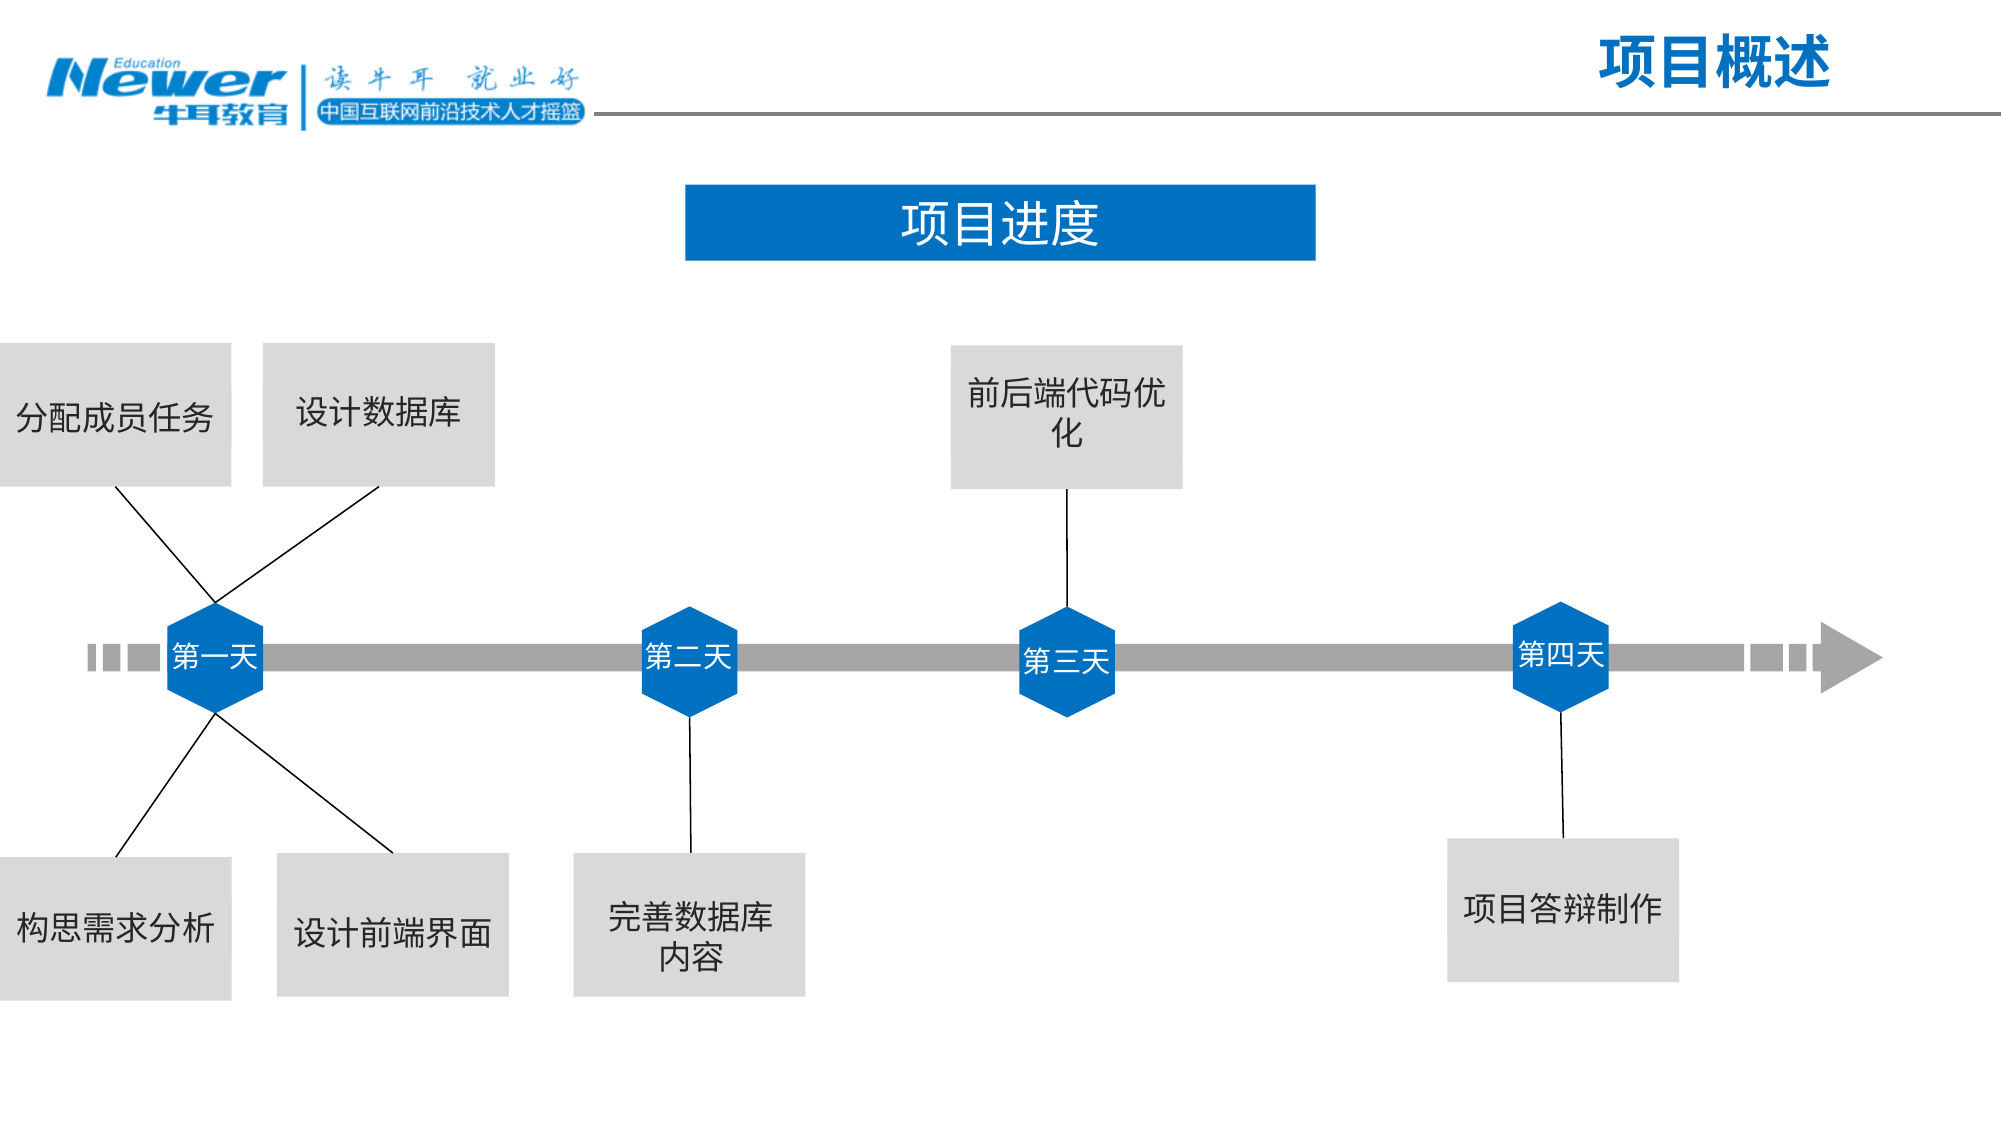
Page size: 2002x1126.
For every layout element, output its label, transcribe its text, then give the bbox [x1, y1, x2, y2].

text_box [0, 856, 232, 1001]
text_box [276, 852, 510, 997]
text_box 项目概述 [1445, 17, 1985, 103]
picture [42, 51, 594, 135]
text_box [573, 852, 806, 997]
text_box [1493, 601, 1630, 713]
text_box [262, 342, 496, 487]
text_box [1140, 621, 1488, 694]
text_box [0, 342, 232, 487]
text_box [115, 713, 216, 858]
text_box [1560, 712, 1564, 836]
text_box 项目进度 [683, 182, 1318, 263]
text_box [763, 621, 992, 694]
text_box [152, 610, 278, 711]
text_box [218, 713, 394, 854]
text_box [282, 621, 613, 694]
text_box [214, 486, 380, 603]
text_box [998, 606, 1136, 718]
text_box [950, 345, 1183, 490]
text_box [87, 621, 147, 694]
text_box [1634, 621, 1884, 694]
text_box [115, 486, 213, 603]
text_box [1447, 838, 1680, 983]
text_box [618, 606, 759, 718]
